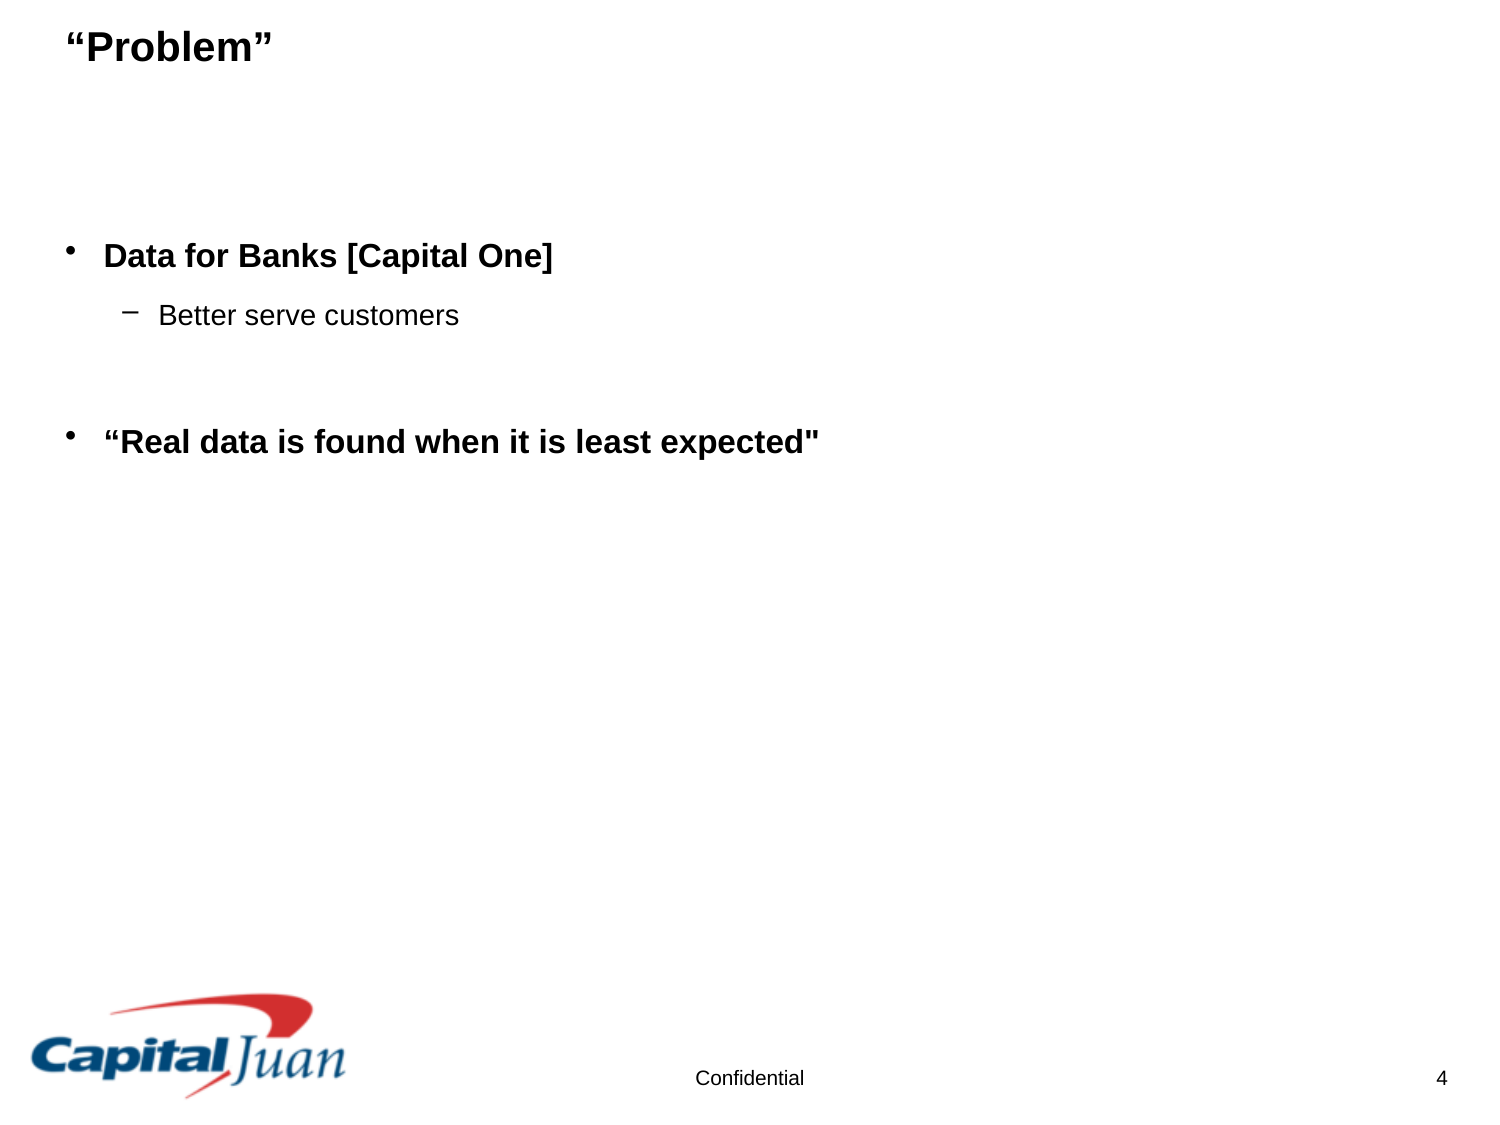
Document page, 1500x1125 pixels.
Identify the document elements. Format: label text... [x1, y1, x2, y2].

title “Problem” [49, 12, 1451, 129]
list Data for Banks [Capital One] Better serve customers “Real data is found when it is least expected" [49, 162, 1463, 852]
picture [12, 987, 366, 1109]
